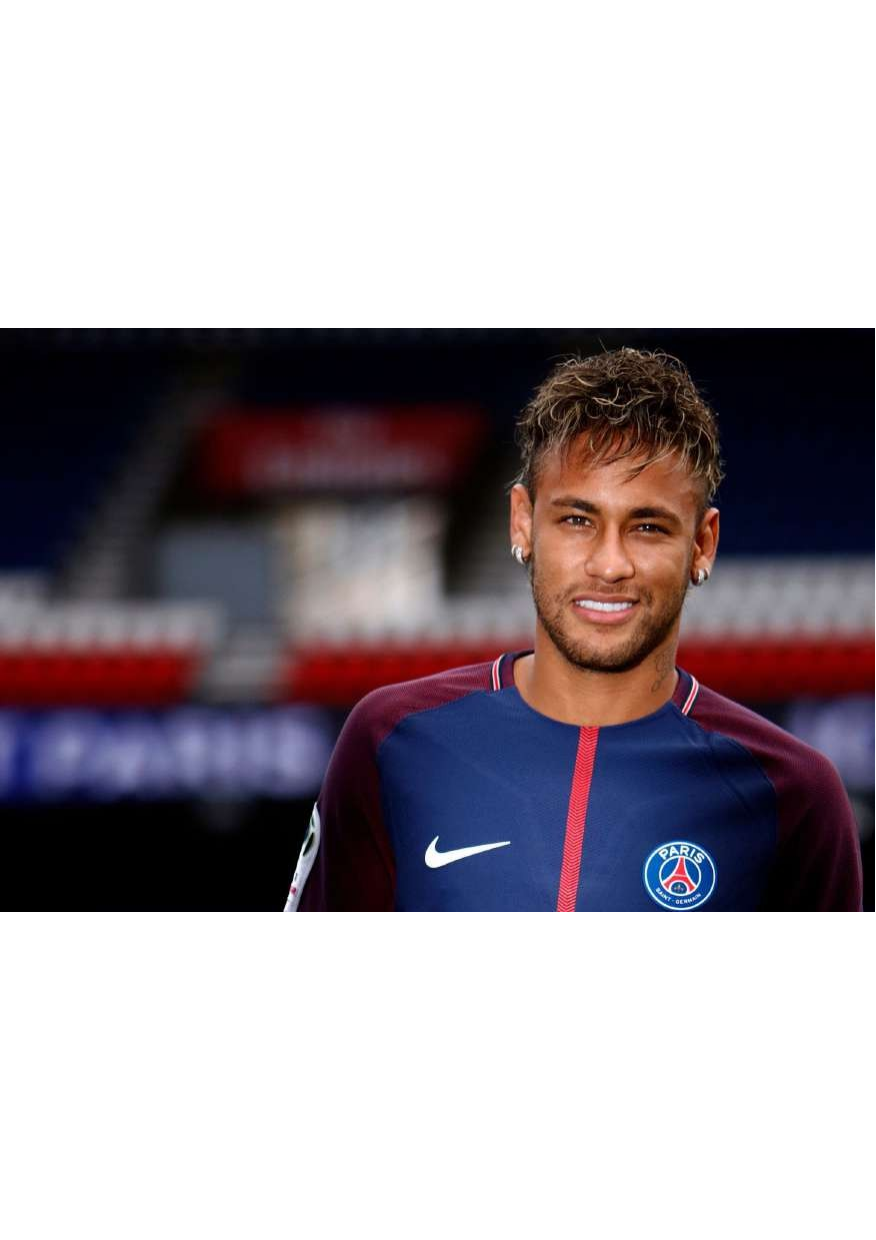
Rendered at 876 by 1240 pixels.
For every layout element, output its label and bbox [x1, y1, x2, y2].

picture [0, 327, 875, 912]
